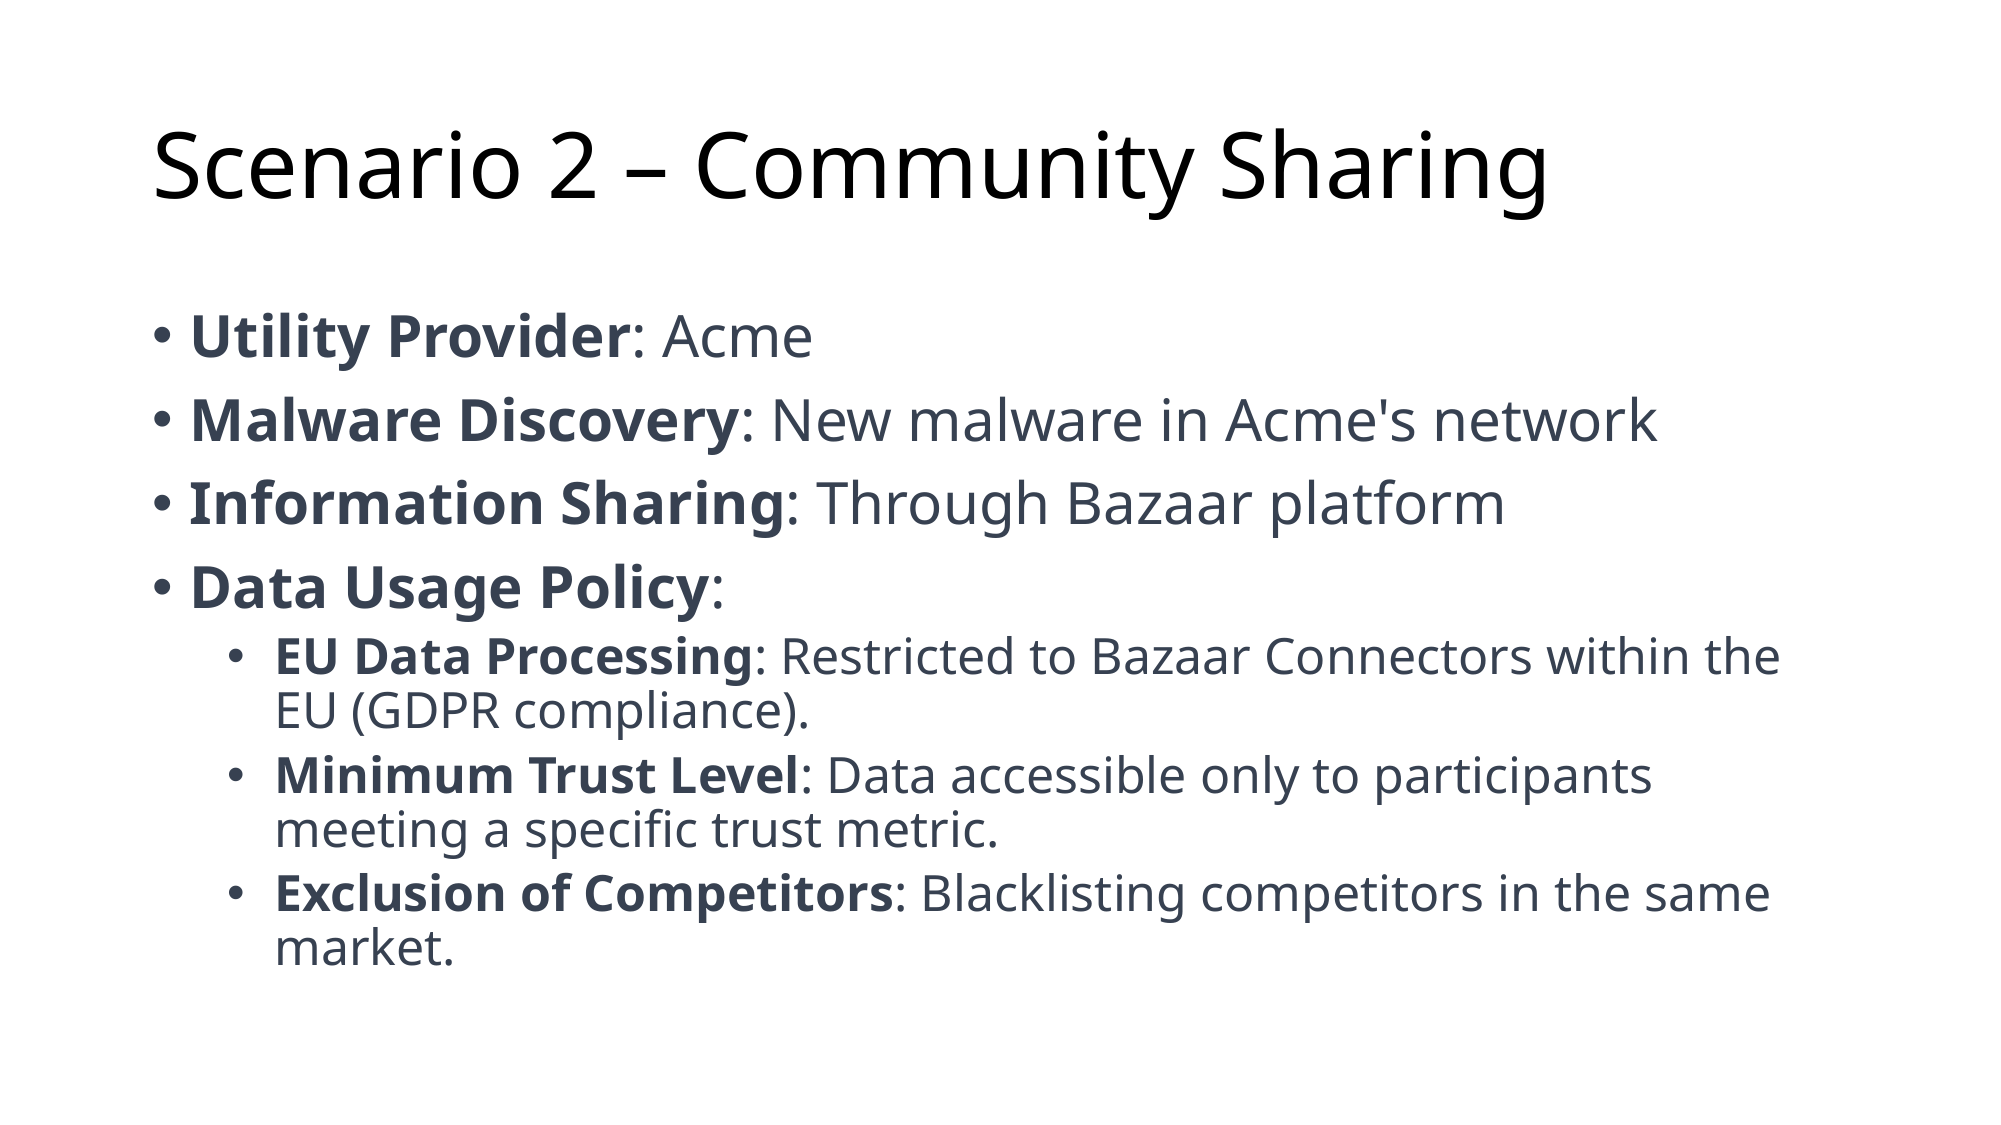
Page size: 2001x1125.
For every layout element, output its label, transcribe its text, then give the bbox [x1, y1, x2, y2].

title Scenario 2 – Community Sharing [137, 59, 1863, 278]
list Utility Provider: Acme Malware Discovery: New malware in Acme's network Information Sharing: Through Bazaar platform Data Usage Policy: EU Data Processing: Restricted to Bazaar Connectors within the EU (GDPR compliance). Minimum Trust Level: Data accessible only to participants meeting a specific trust metric. Exclusion of Competitors: Blacklisting competitors in the same market. [137, 299, 1863, 1014]
